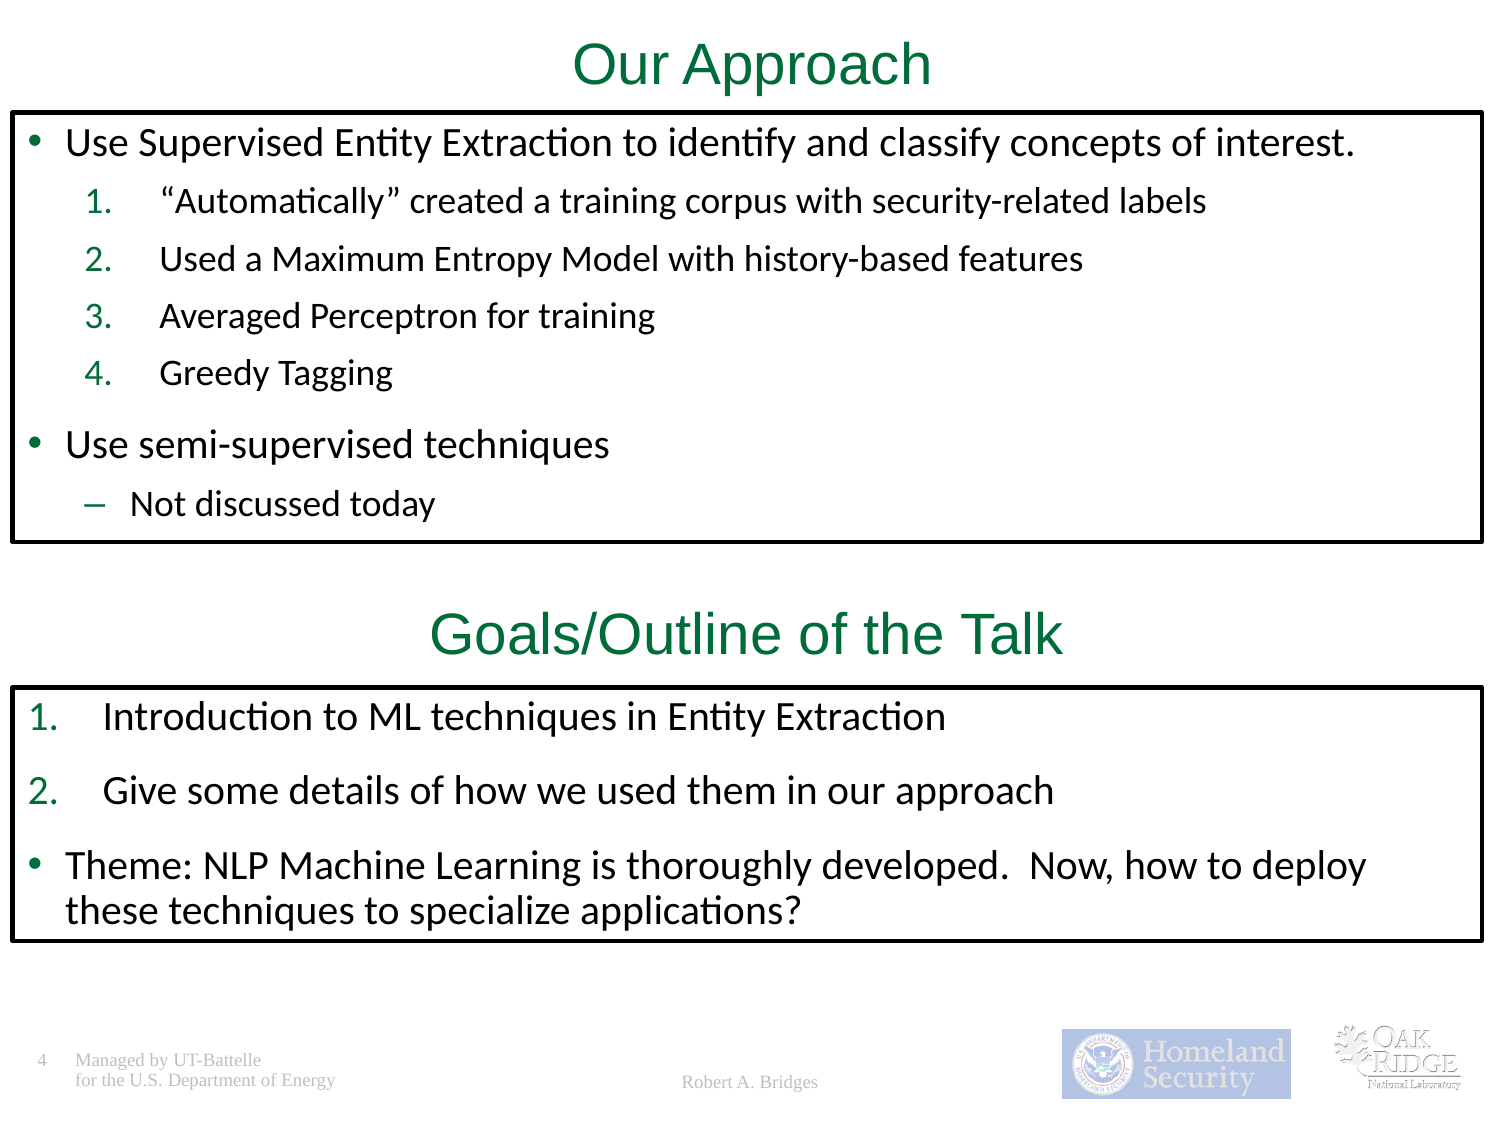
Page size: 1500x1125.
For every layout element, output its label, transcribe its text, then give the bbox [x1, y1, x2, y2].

title Our Approach [18, 29, 1488, 107]
list Use Supervised Entity Extraction to identify and classify concepts of interest. “Automatically” created a training corpus with security-related labels Used a Maximum Entropy Model with history-based features Averaged Perceptron for training Greedy Tagging Use semi-supervised techniques Not discussed today [10, 110, 1484, 544]
text_box Introduction to ML techniques in Entity Extraction Give some details of how we used them in our approach Theme: NLP Machine Learning is thoroughly developed. Now, how to deploy these techniques to specialize applications? [10, 685, 1484, 943]
text_box Goals/Outline of the Talk [12, 600, 1482, 675]
picture [1325, 1019, 1472, 1095]
